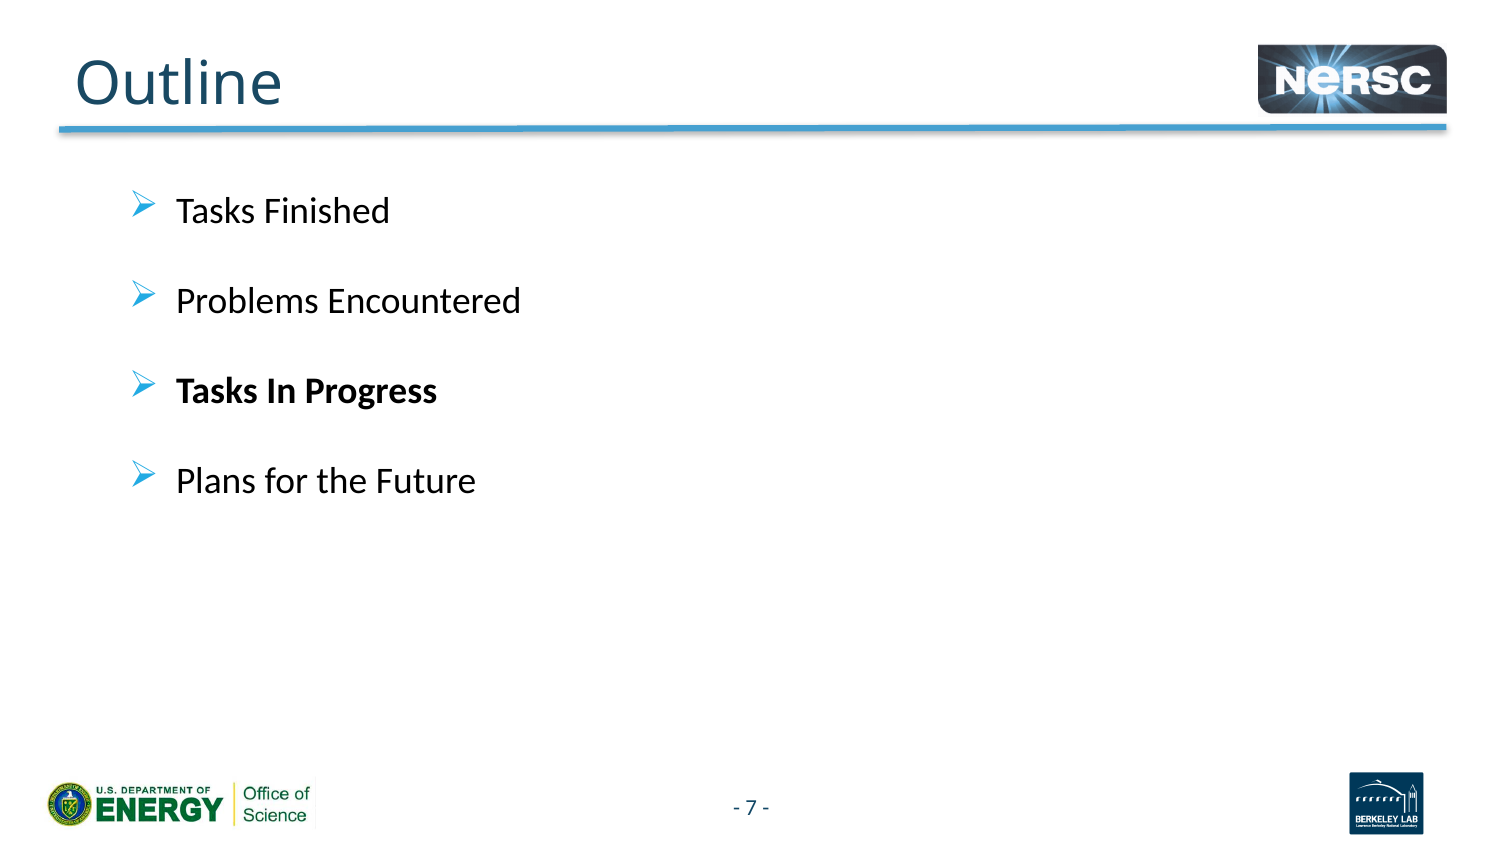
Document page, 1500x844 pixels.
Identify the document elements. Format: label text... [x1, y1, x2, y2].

text_box Tasks Finished Problems Encountered Tasks In Progress Plans for the Future [114, 134, 1405, 509]
title Outline [59, 22, 1178, 117]
picture [1349, 772, 1424, 835]
picture [40, 772, 316, 835]
slide_number - 7 - [675, 783, 828, 829]
picture [1258, 43, 1447, 117]
